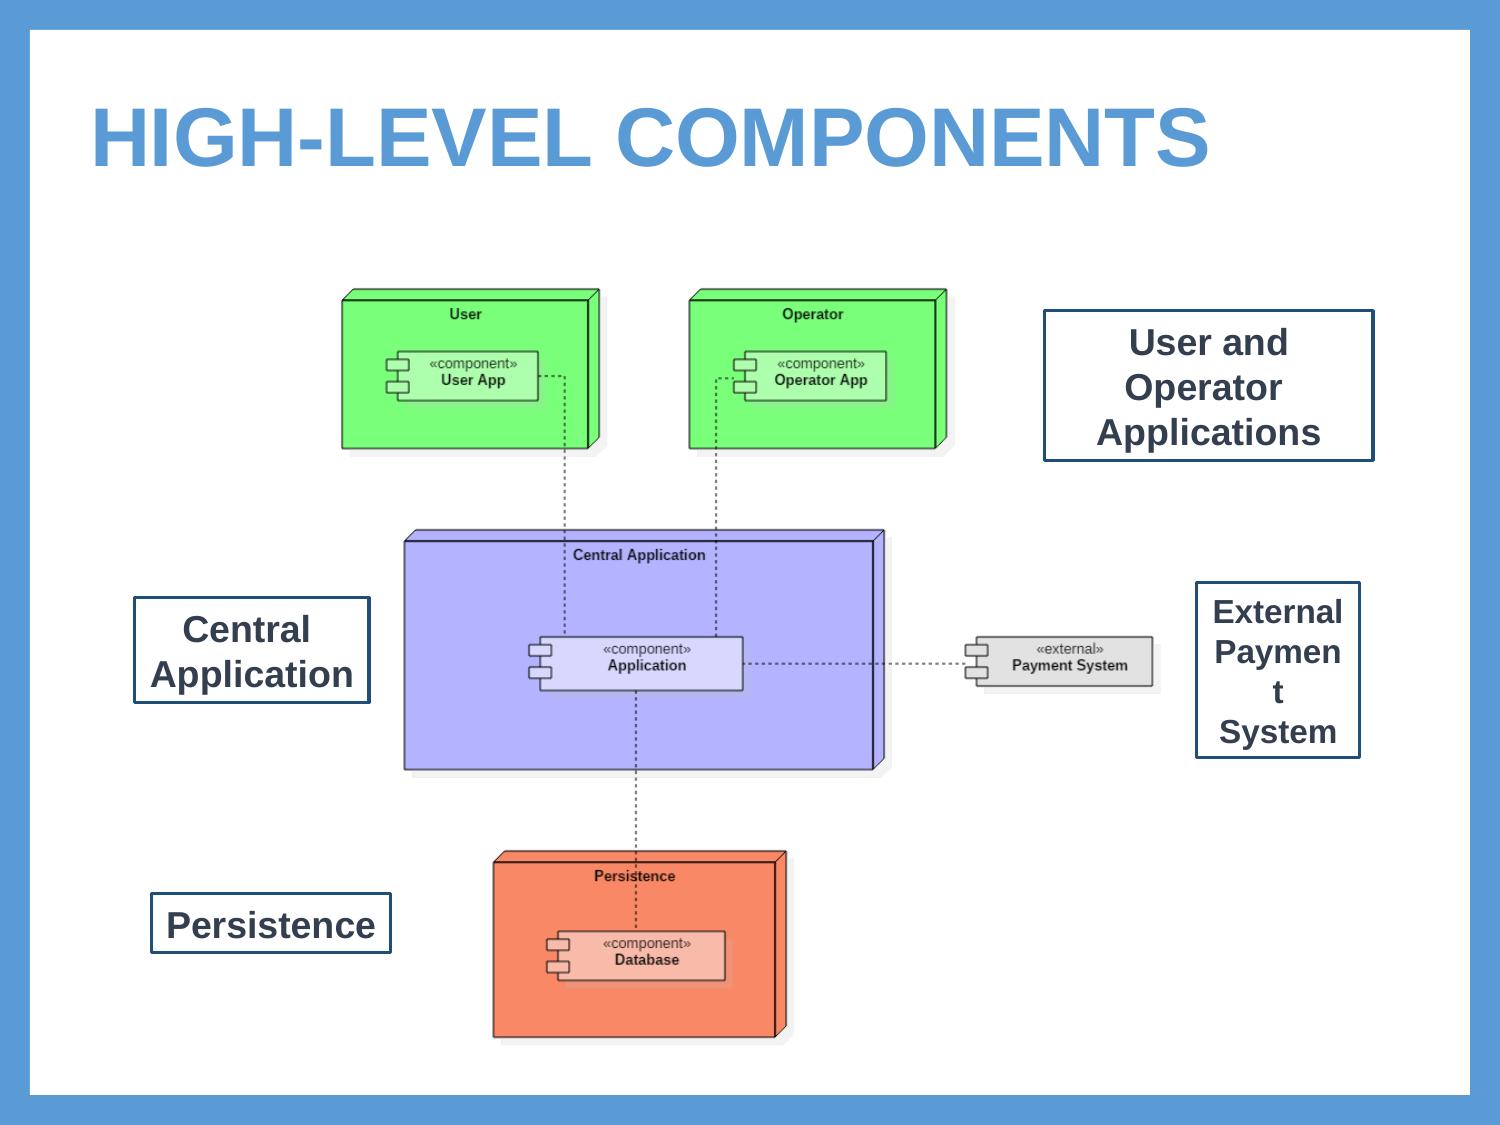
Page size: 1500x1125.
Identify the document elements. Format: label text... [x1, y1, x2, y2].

text_box Persistence [151, 893, 325, 953]
title HIGH-LEVEL COMPONENTS [75, 45, 1425, 233]
text_box User and Operator Applications [1202, 310, 1374, 461]
text_box External Payment System [1202, 582, 1360, 758]
text_box Central Application [134, 597, 325, 703]
picture [330, 278, 1197, 1083]
